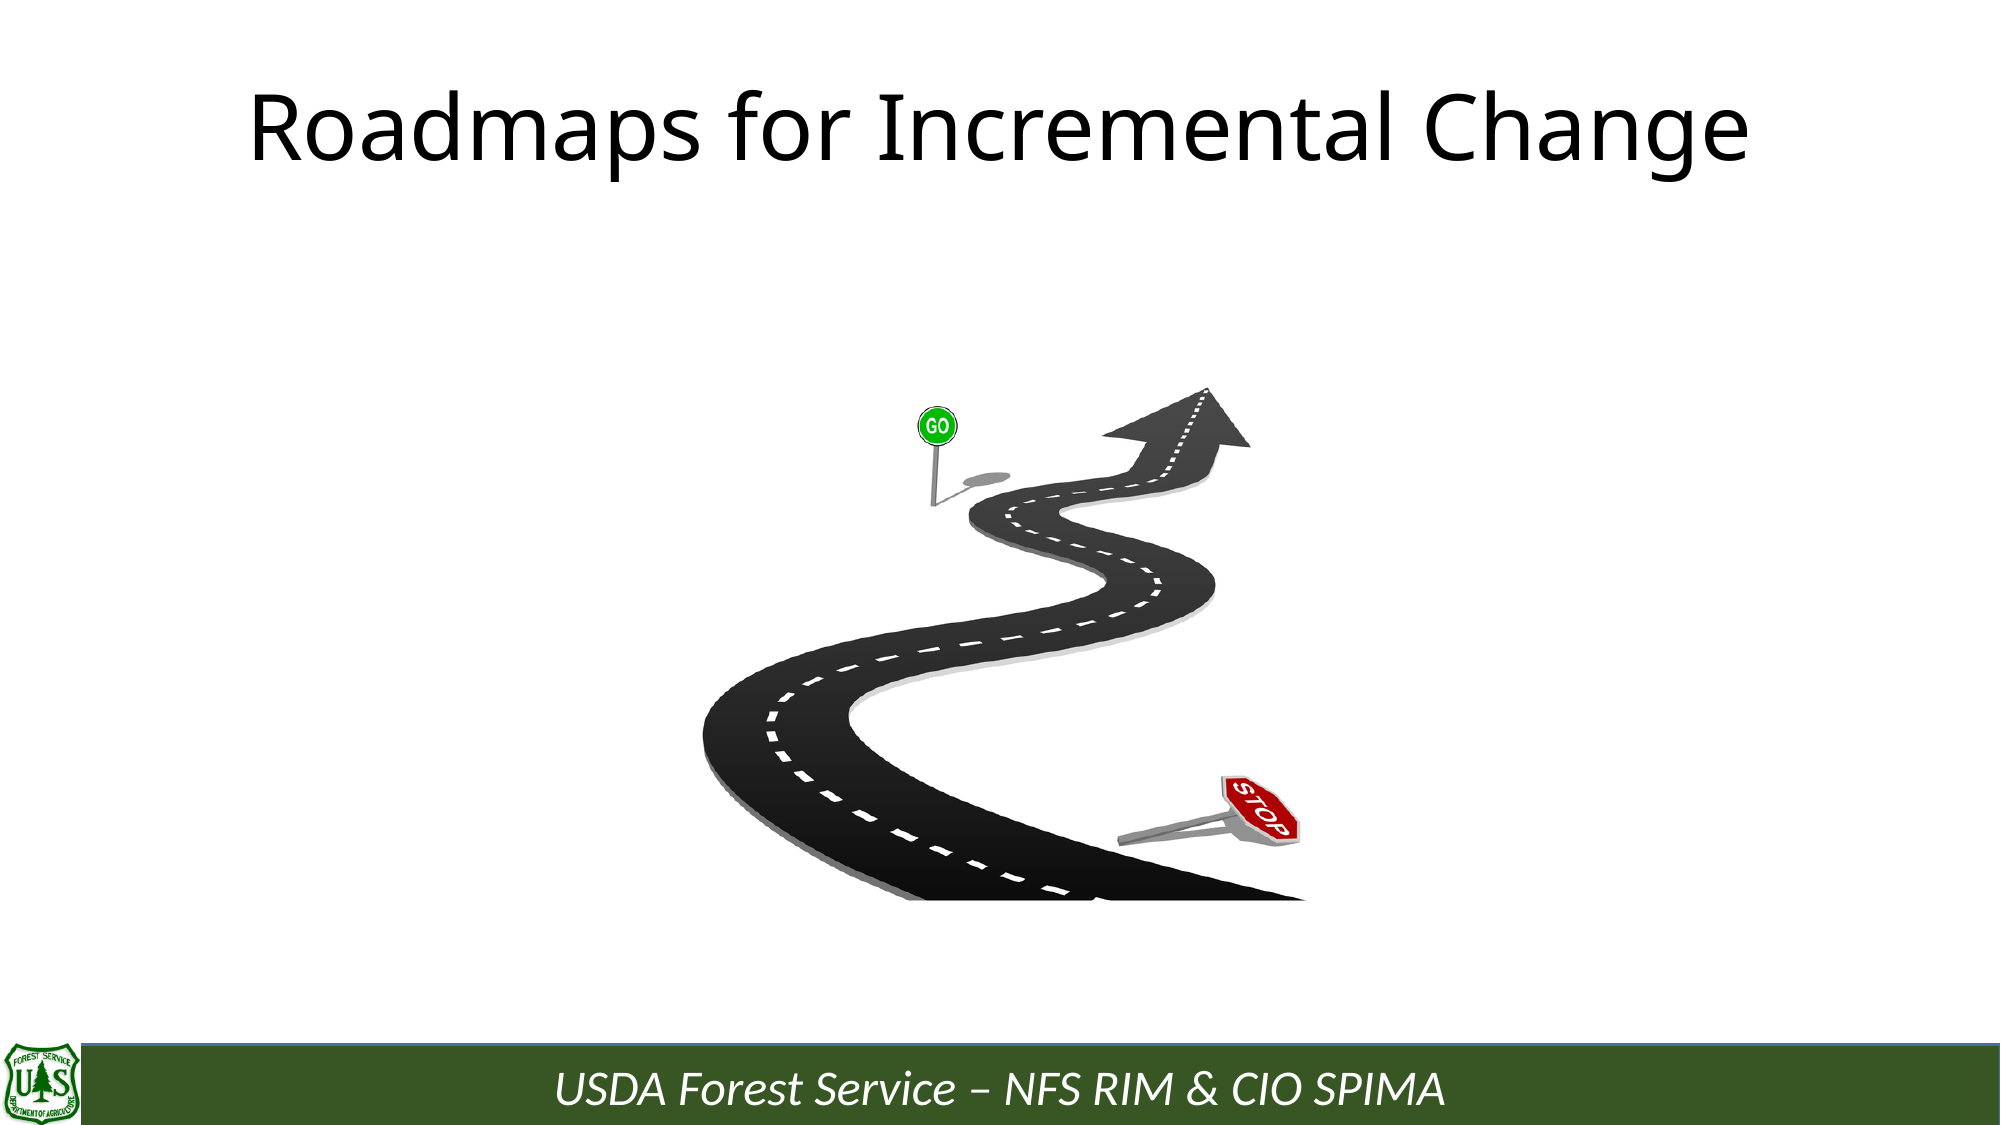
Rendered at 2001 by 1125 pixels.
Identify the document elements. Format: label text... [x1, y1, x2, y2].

picture [0, 1042, 81, 1125]
title Roadmaps for Incremental Change [137, 22, 1863, 240]
text_box USDA Forest Service – NFS RIM & CIO SPIMA [81, 1043, 2000, 1125]
picture [665, 383, 1335, 901]
